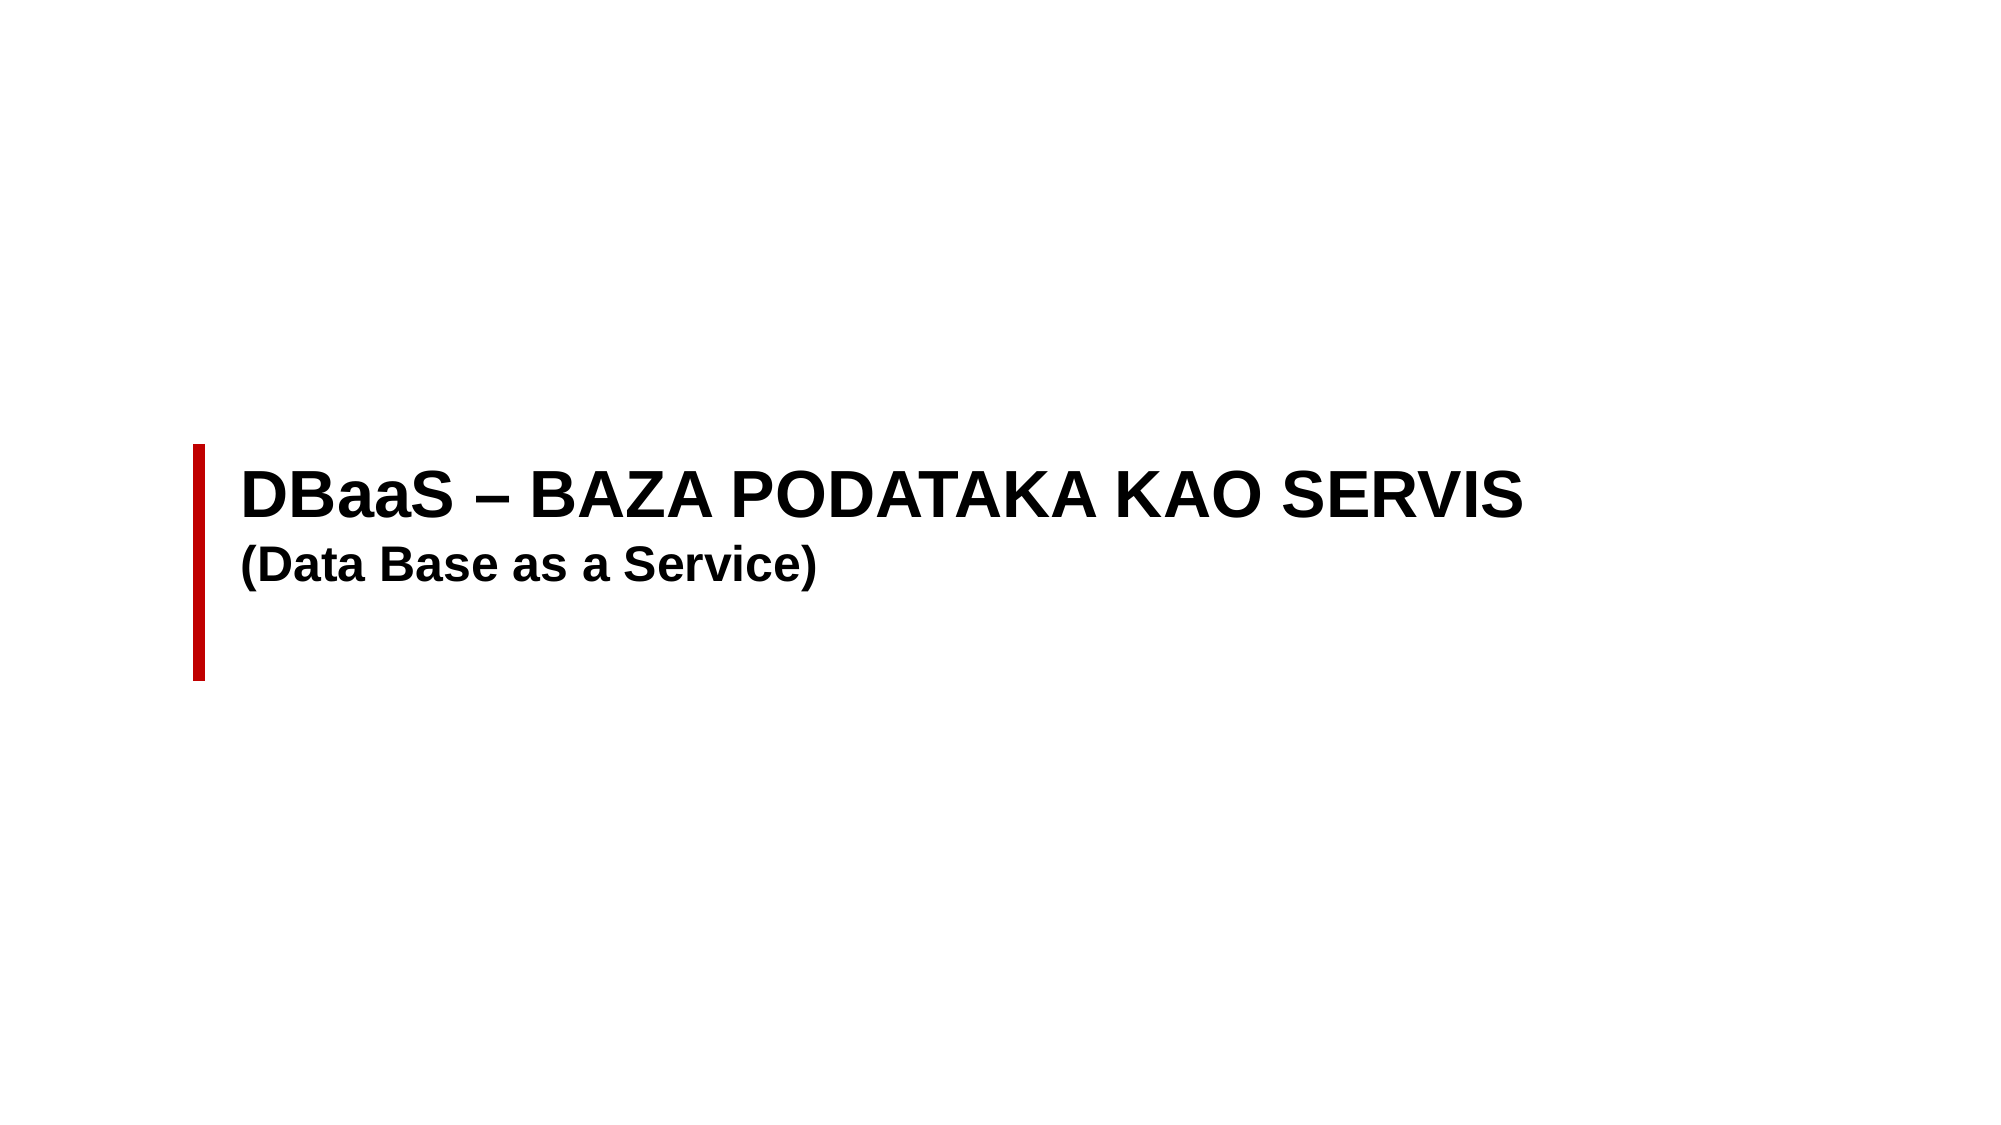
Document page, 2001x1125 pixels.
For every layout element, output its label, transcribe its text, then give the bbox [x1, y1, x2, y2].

text_box DBaaS – BAZA PODATAKA KAO SERVIS (Data Base as a Service) [225, 443, 1581, 599]
